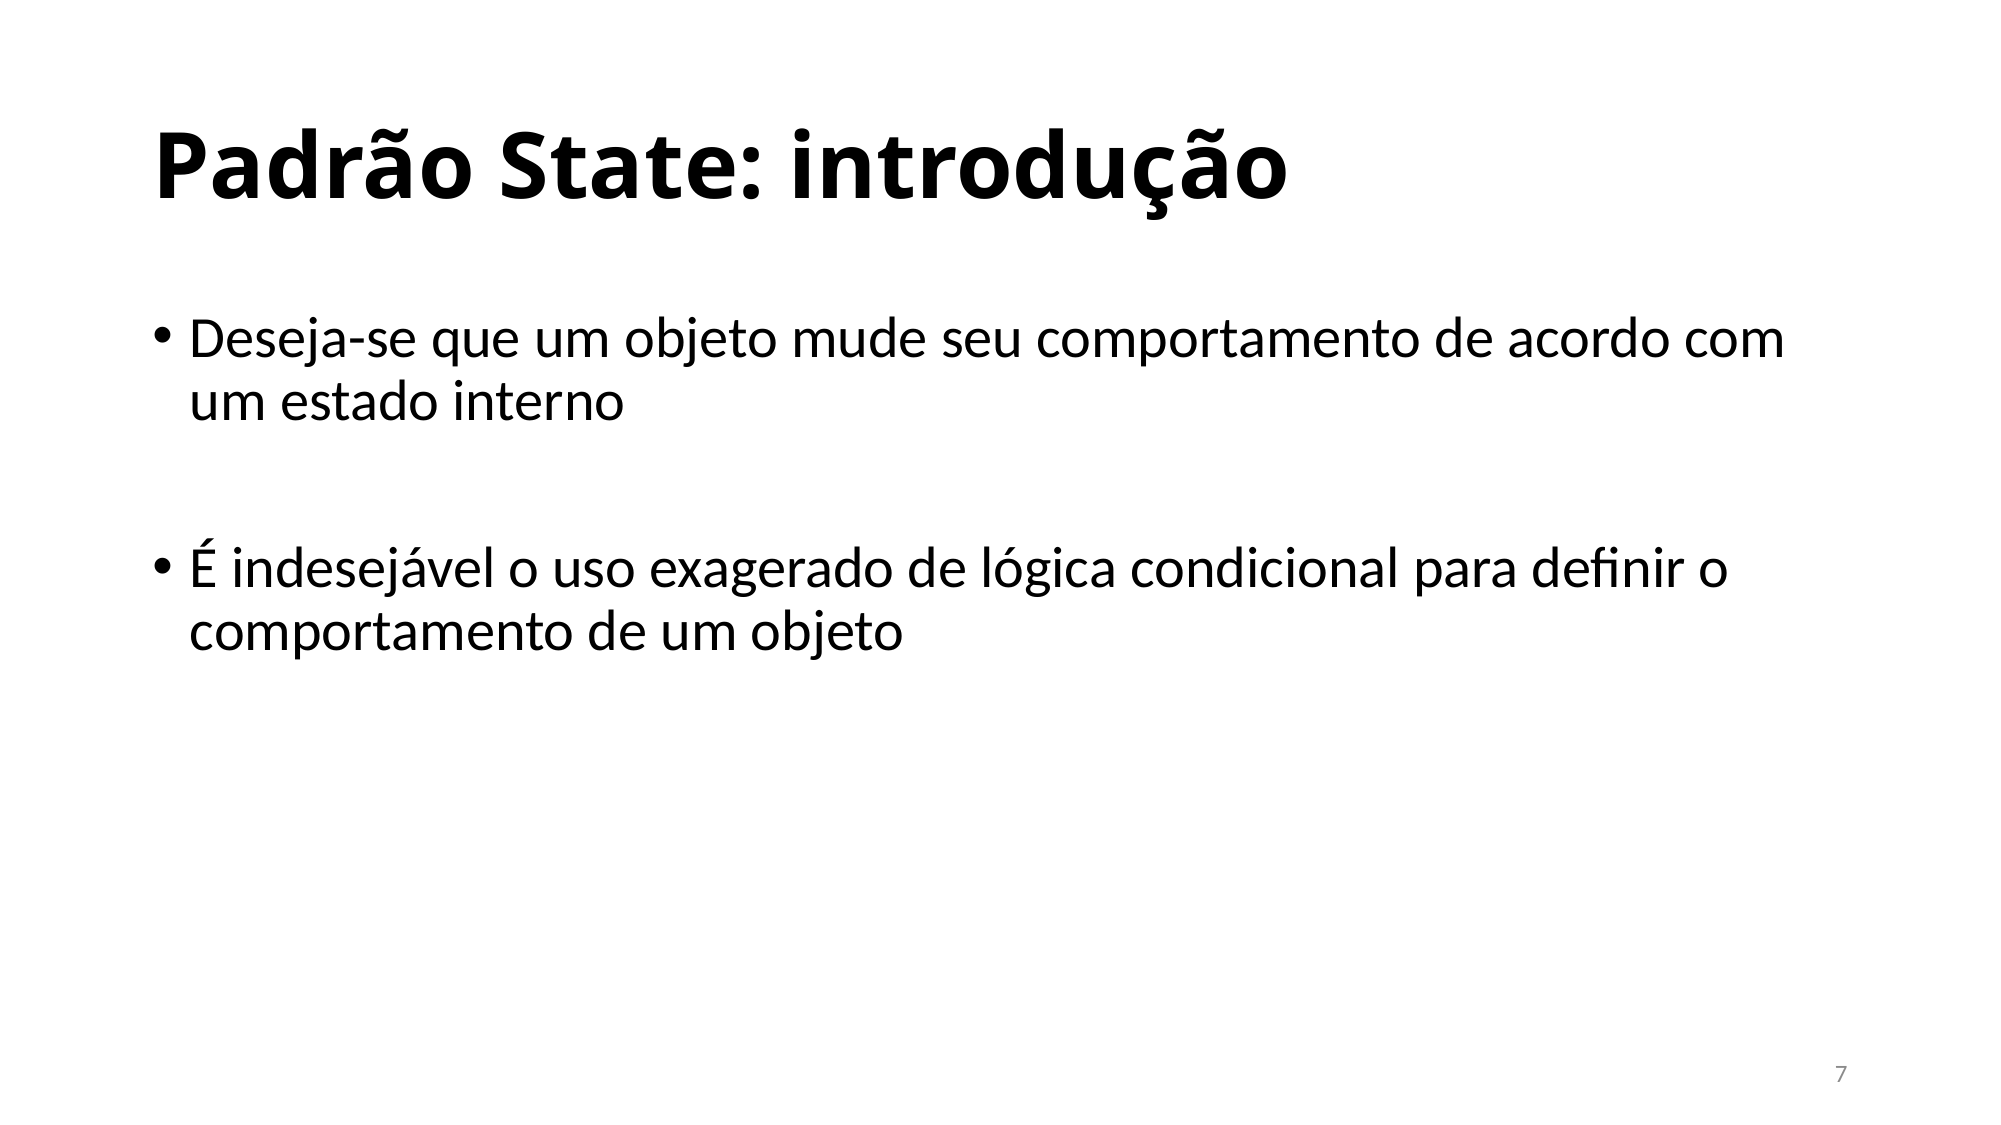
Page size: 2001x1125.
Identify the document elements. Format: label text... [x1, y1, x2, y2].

title Padrão State: introdução [137, 59, 1863, 278]
slide_number 7 [1412, 1042, 1863, 1103]
list Deseja-se que um objeto mude seu comportamento de acordo com um estado interno É indesejável o uso exagerado de lógica condicional para definir o comportamento de um objeto [137, 299, 1863, 1014]
